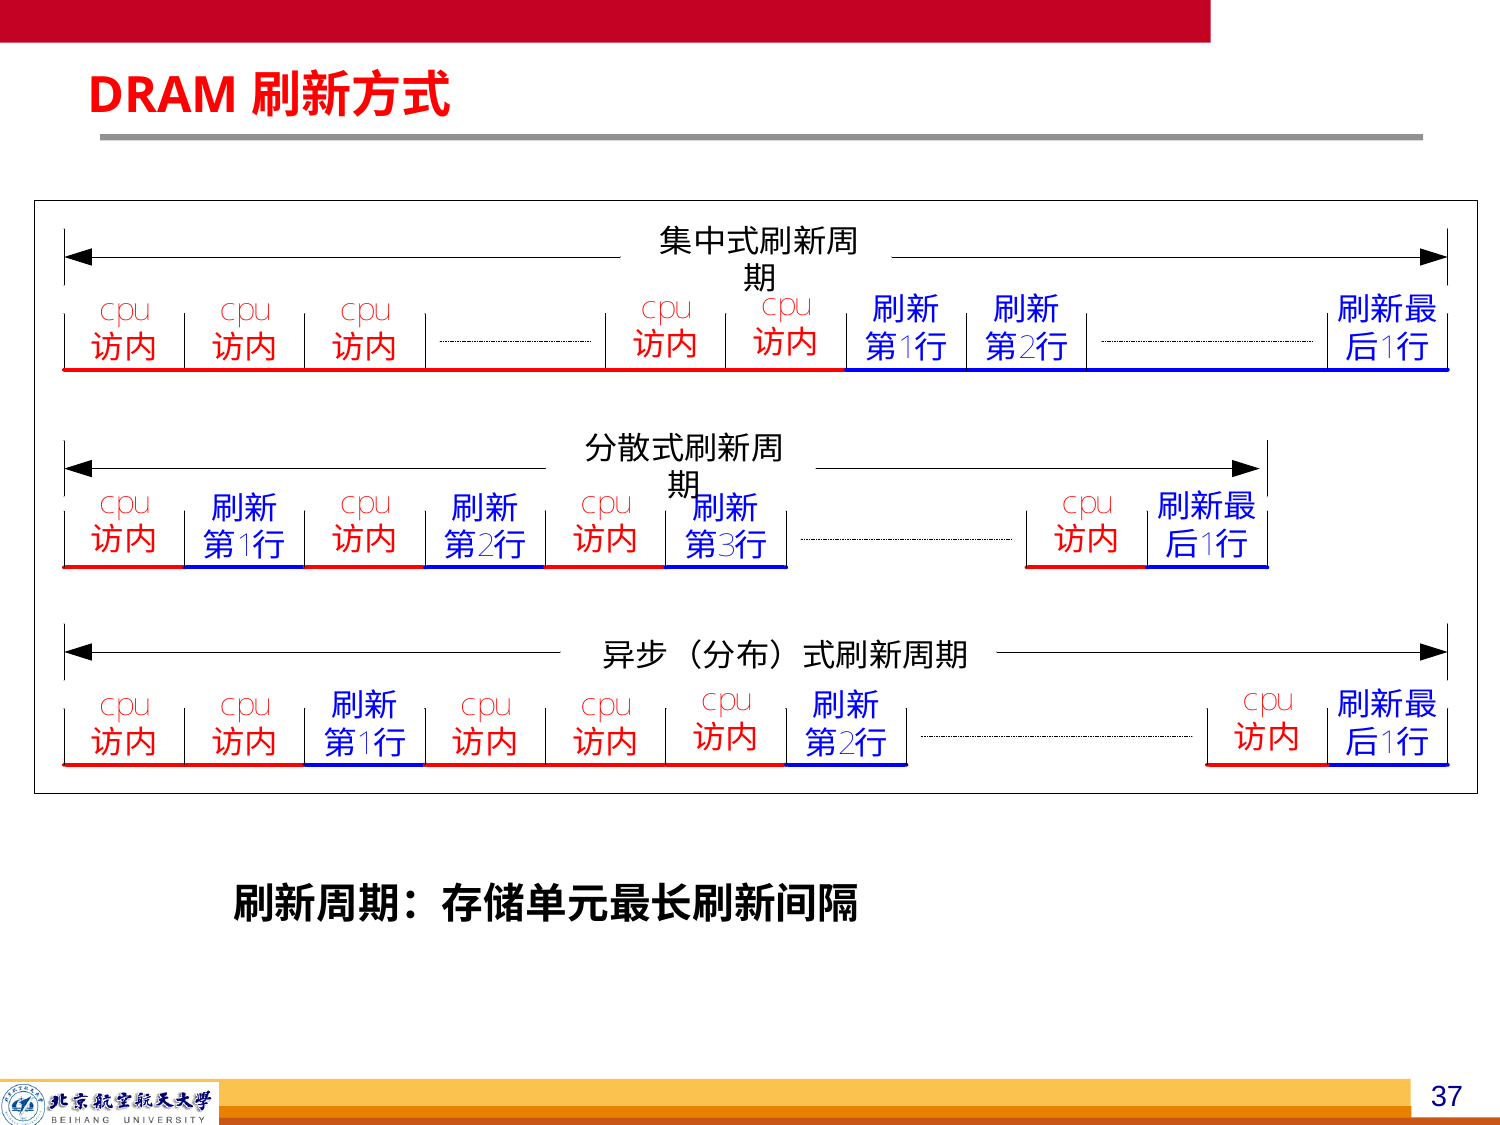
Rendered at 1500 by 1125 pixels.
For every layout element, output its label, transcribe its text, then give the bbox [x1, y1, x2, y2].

text_box 刷新周期：存储单元最长刷新间隔 [218, 869, 1258, 935]
title DRAM刷新方式 [76, 65, 940, 129]
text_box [29, 195, 1483, 798]
picture [0, 1082, 219, 1125]
